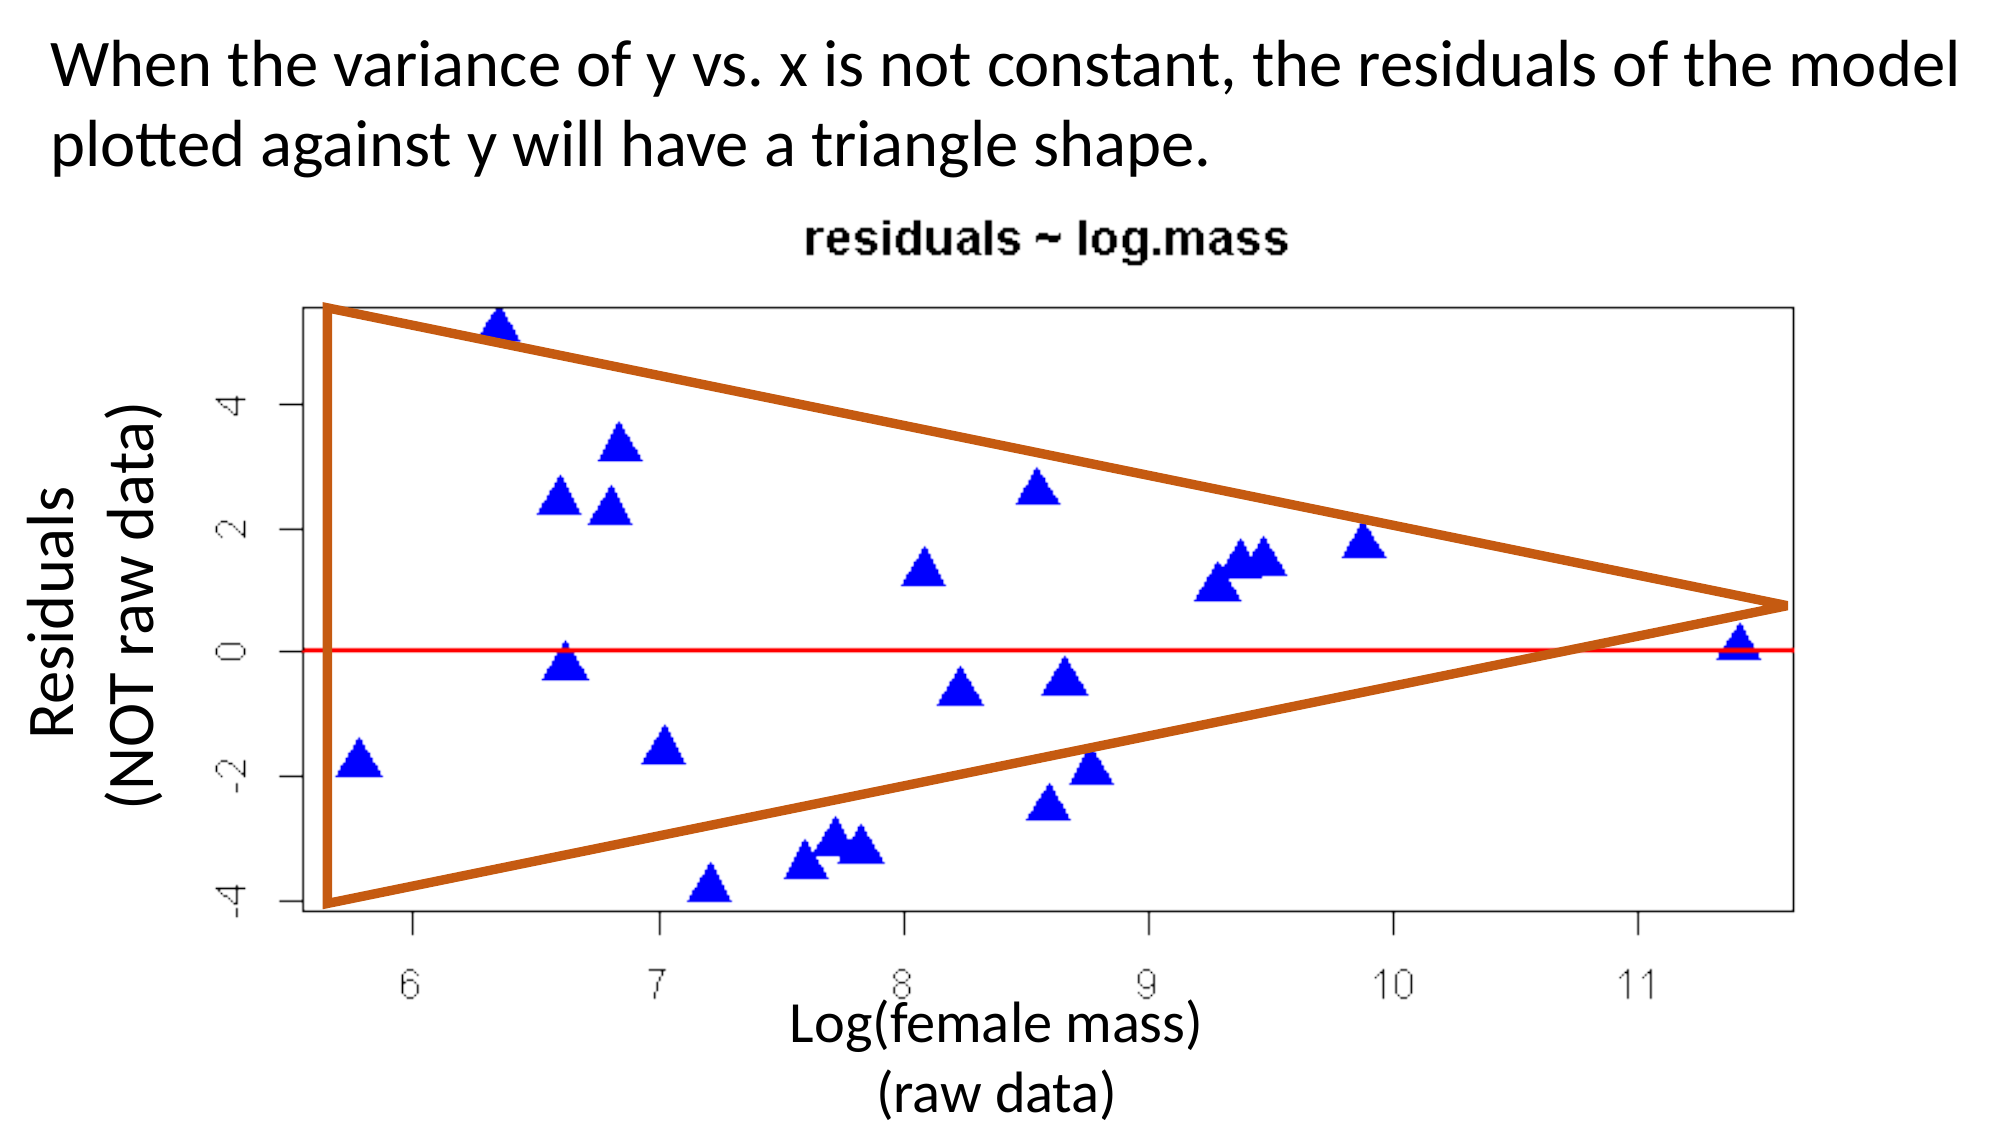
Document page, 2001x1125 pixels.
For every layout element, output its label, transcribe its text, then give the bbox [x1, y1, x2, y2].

picture [109, 162, 1844, 1004]
text_box Log(female mass) (raw data) [593, 1004, 1401, 1125]
text_box When the variance of y vs. x is not constant, the residuals of the model plotted against y will have a triangle shape. [35, 11, 2000, 187]
text_box Residuals (NOT raw data) [0, 307, 109, 904]
